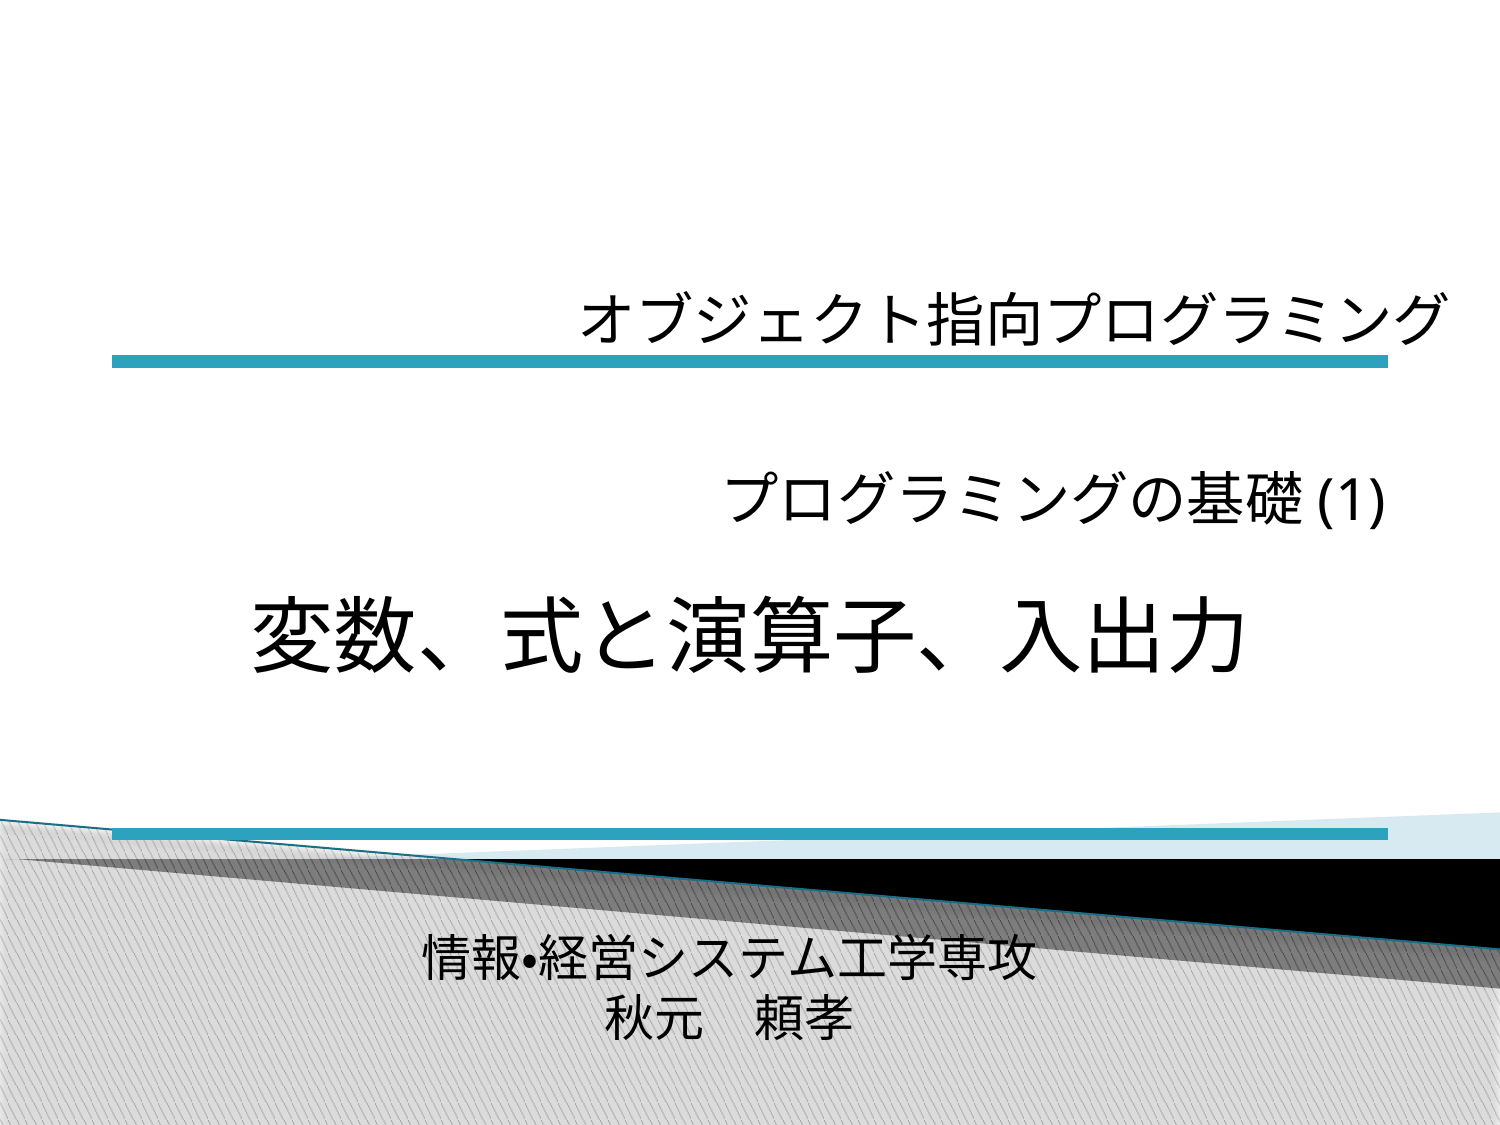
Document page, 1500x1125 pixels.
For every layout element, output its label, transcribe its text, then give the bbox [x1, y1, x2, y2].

text_box プログラミングの基礎(1) [706, 454, 1401, 540]
text_box 変数、式と演算子、入出力 [235, 575, 1265, 691]
text_box オブジェクト指向プログラミング [562, 275, 1466, 361]
picture [5, 859, 1500, 989]
text_box 情報・経営システム工学専攻 秋元 頼孝 [407, 919, 1053, 1054]
